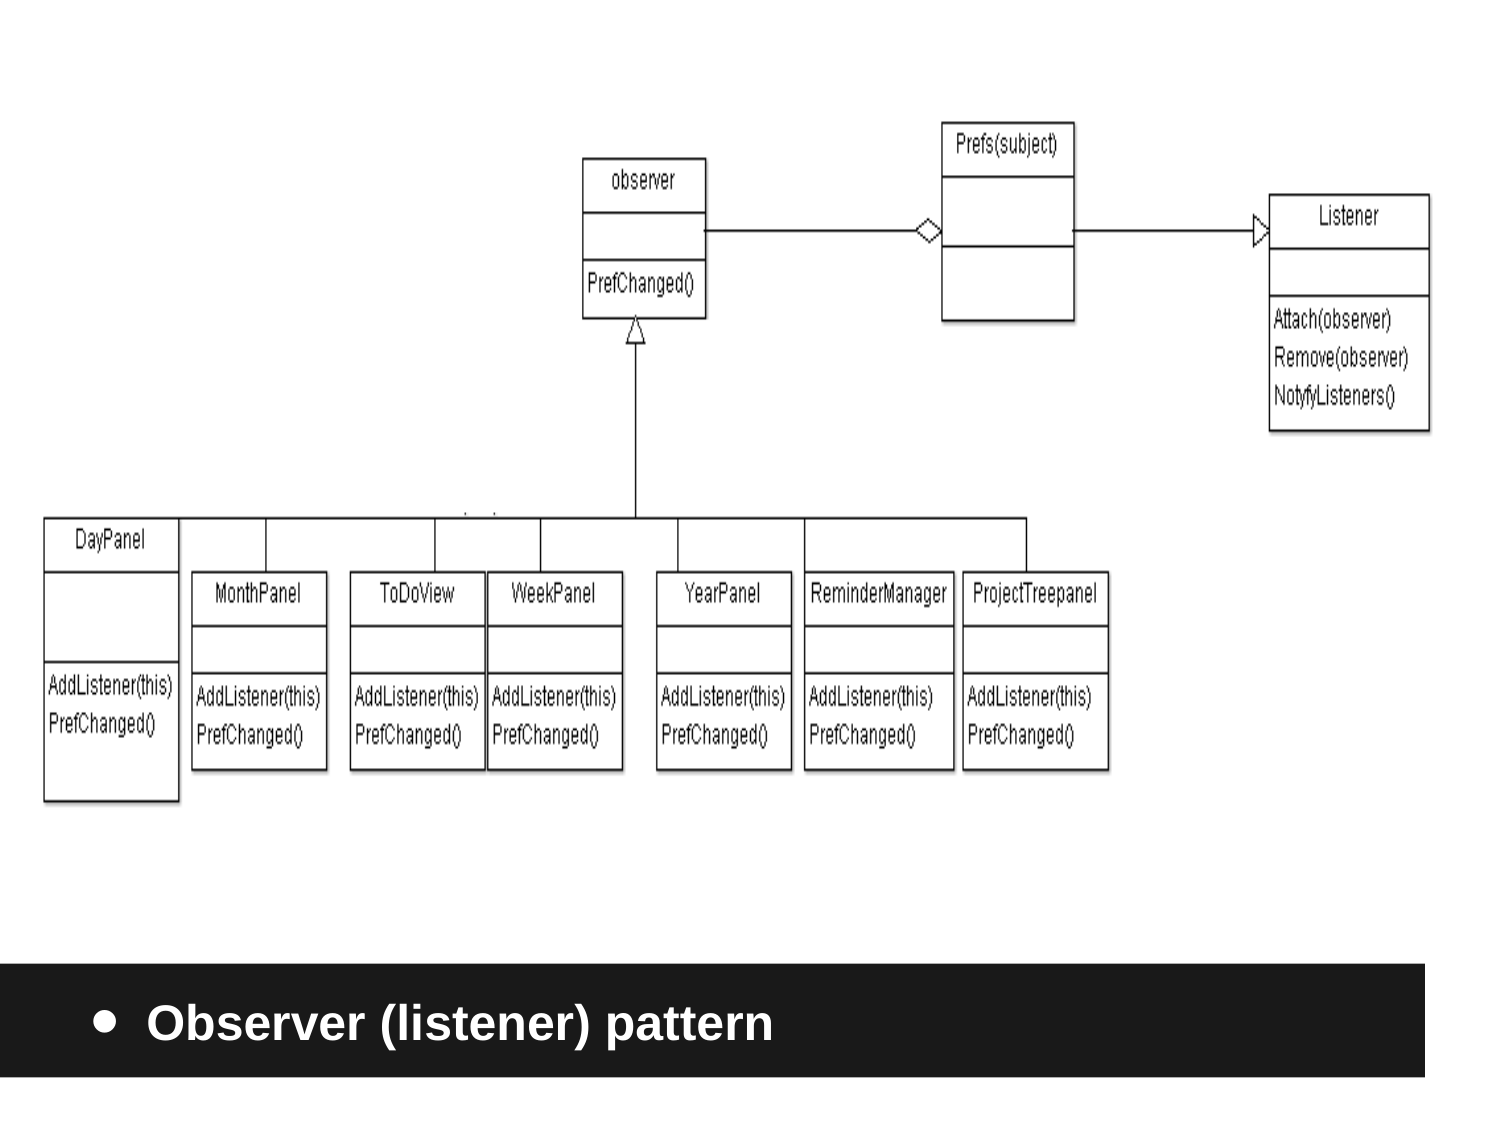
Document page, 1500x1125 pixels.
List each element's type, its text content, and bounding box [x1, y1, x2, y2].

list Observer (listener) pattern [75, 963, 1425, 1078]
picture [0, 46, 1500, 839]
